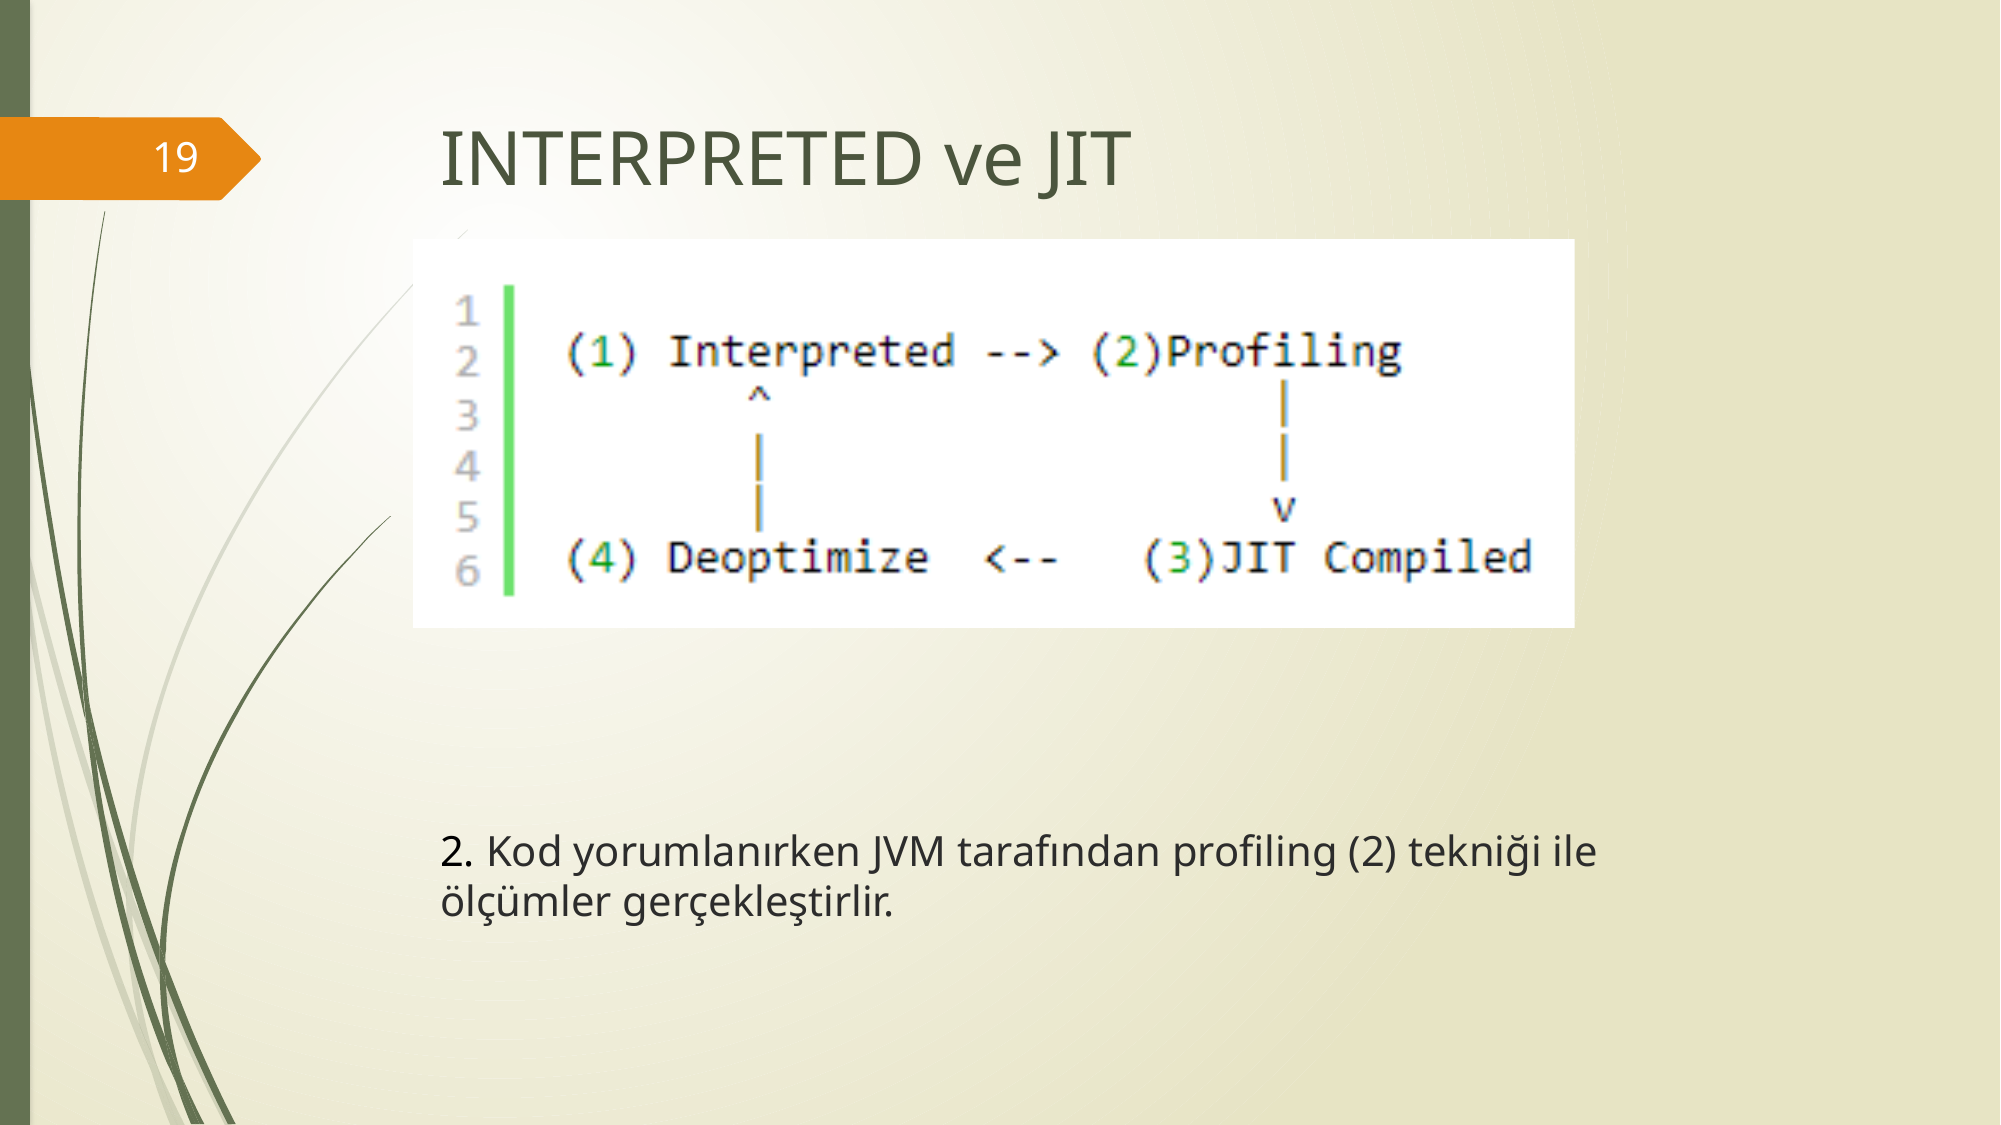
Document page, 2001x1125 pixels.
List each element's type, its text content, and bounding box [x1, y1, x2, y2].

slide_number 19 [87, 129, 216, 190]
text_box 2. Kod yorumlanırken JVM tarafından profiling (2) tekniği ile ölçümler gerçekleştirlir. [425, 717, 1646, 933]
picture [412, 239, 1575, 628]
title INTERPRETED ve JIT [425, 102, 1888, 313]
